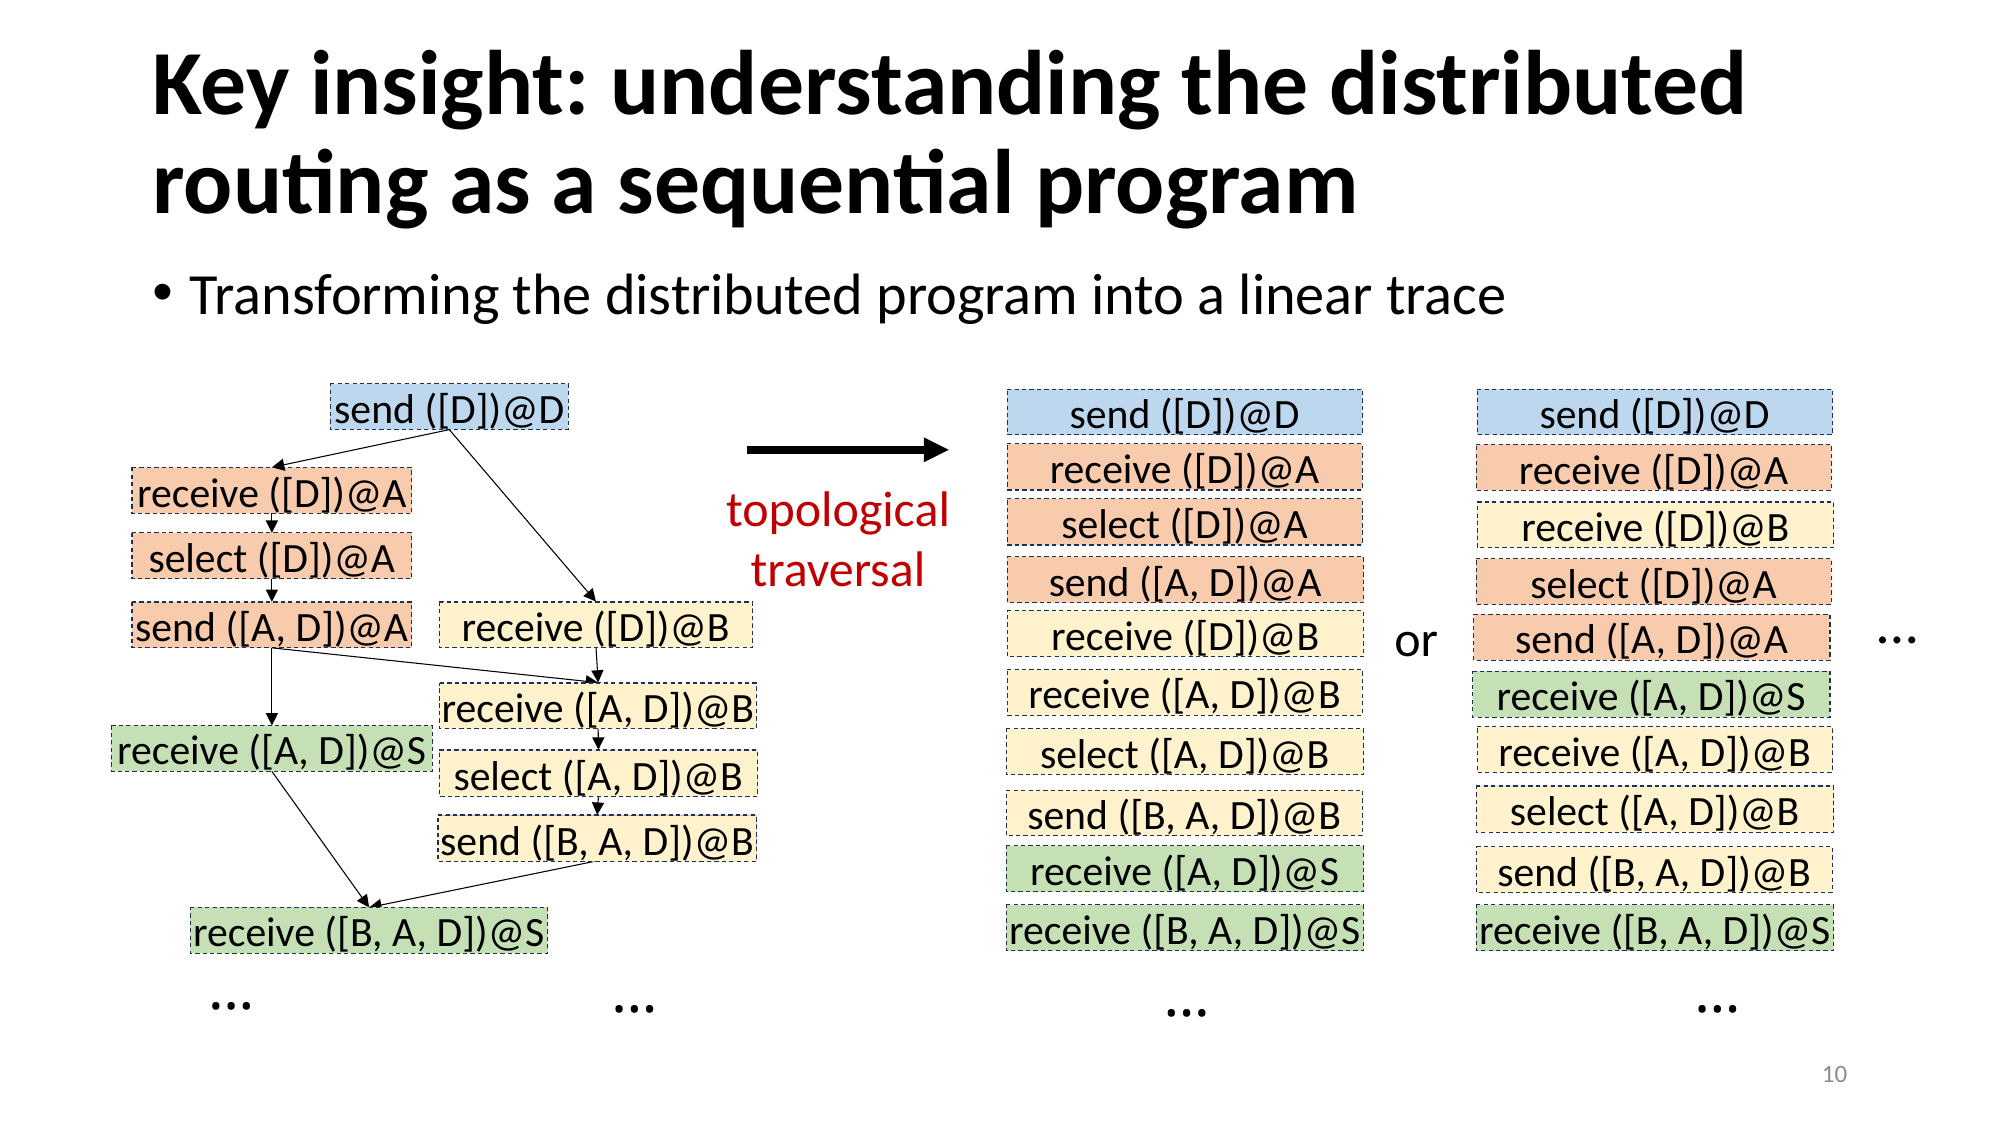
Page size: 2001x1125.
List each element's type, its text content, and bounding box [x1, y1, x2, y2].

text_box … [1674, 954, 1741, 1025]
text_box or [1364, 598, 1472, 674]
text_box … [1834, 577, 1973, 663]
slide_number 10 [1412, 1042, 1863, 1103]
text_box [111, 383, 758, 1025]
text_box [758, 449, 988, 606]
title Key insight: understanding the distributed routing as a sequential program [137, 25, 1863, 244]
text_box Transforming the distributed program into a linear trace [137, 256, 1863, 1033]
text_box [1472, 388, 1834, 951]
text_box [1006, 389, 1364, 1029]
